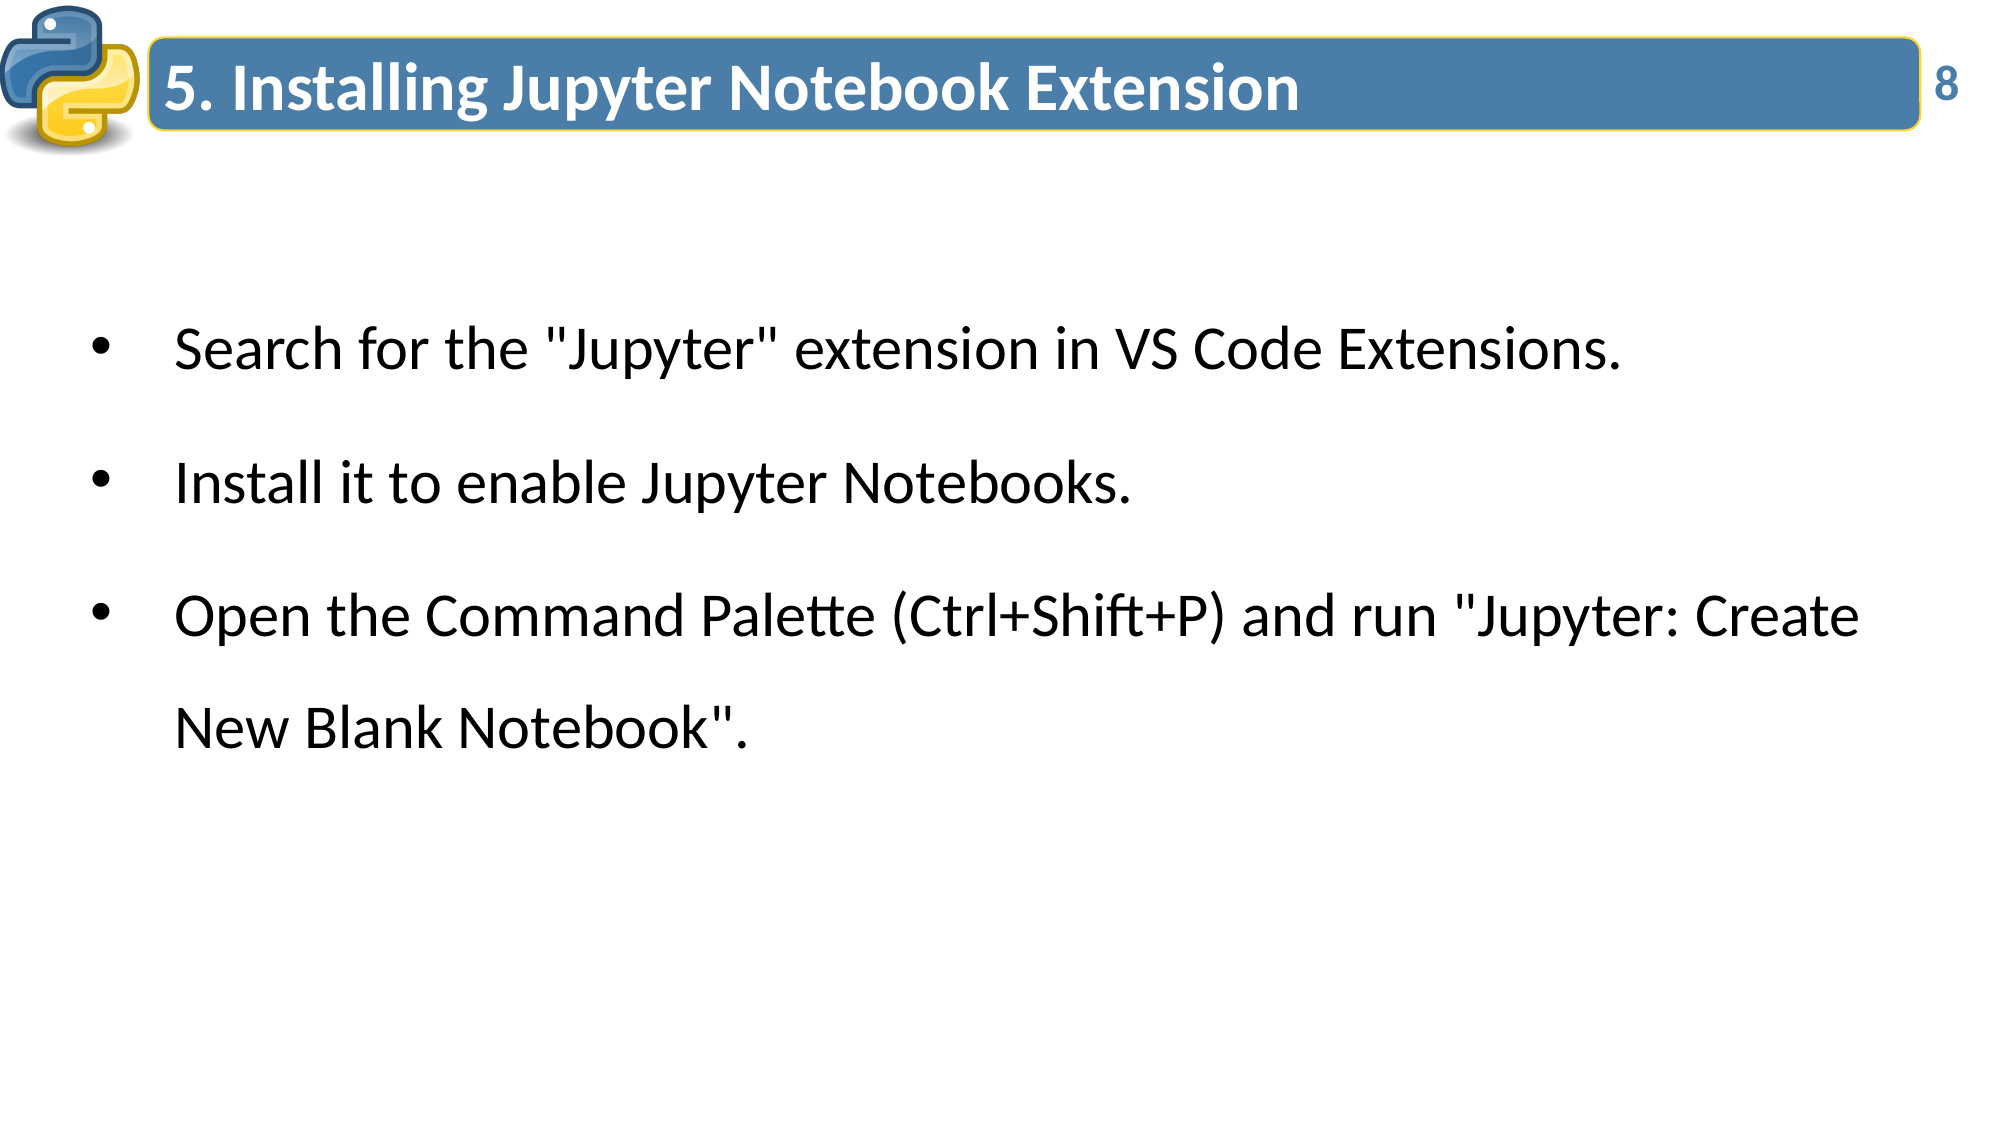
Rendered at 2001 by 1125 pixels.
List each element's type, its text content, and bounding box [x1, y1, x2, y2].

picture [0, 2, 149, 160]
text_box Search for the "Jupyter" extension in VS Code Extensions. Install it to enable Jupyter Notebooks. Open the Command Palette (Ctrl+Shift+P) and run "Jupyter: Create New Blank Notebook". [75, 262, 1920, 1005]
text_box 8 [1919, 43, 2000, 141]
title 5. Installing Jupyter Notebook Extension [148, 43, 1919, 133]
